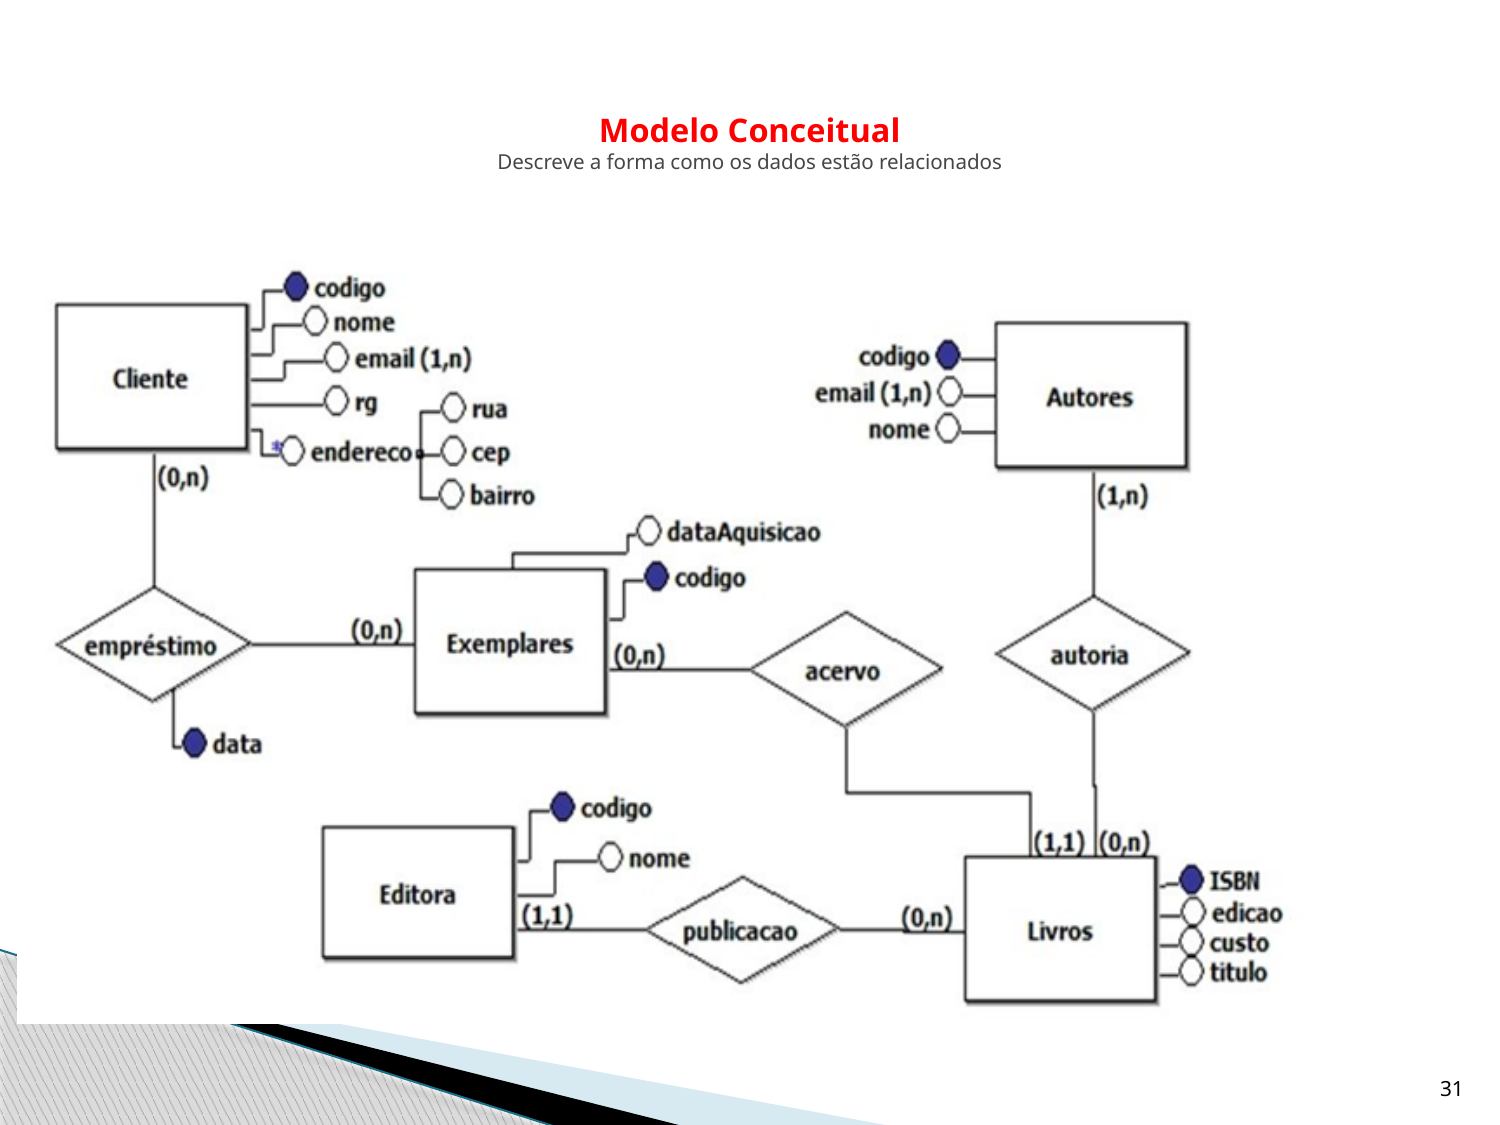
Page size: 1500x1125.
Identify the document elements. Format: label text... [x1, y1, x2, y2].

picture [17, 227, 1368, 1024]
title Modelo Conceitual Descreve a forma como os dados estão relacionados [75, 101, 1425, 221]
slide_number 31 [1418, 1051, 1479, 1112]
